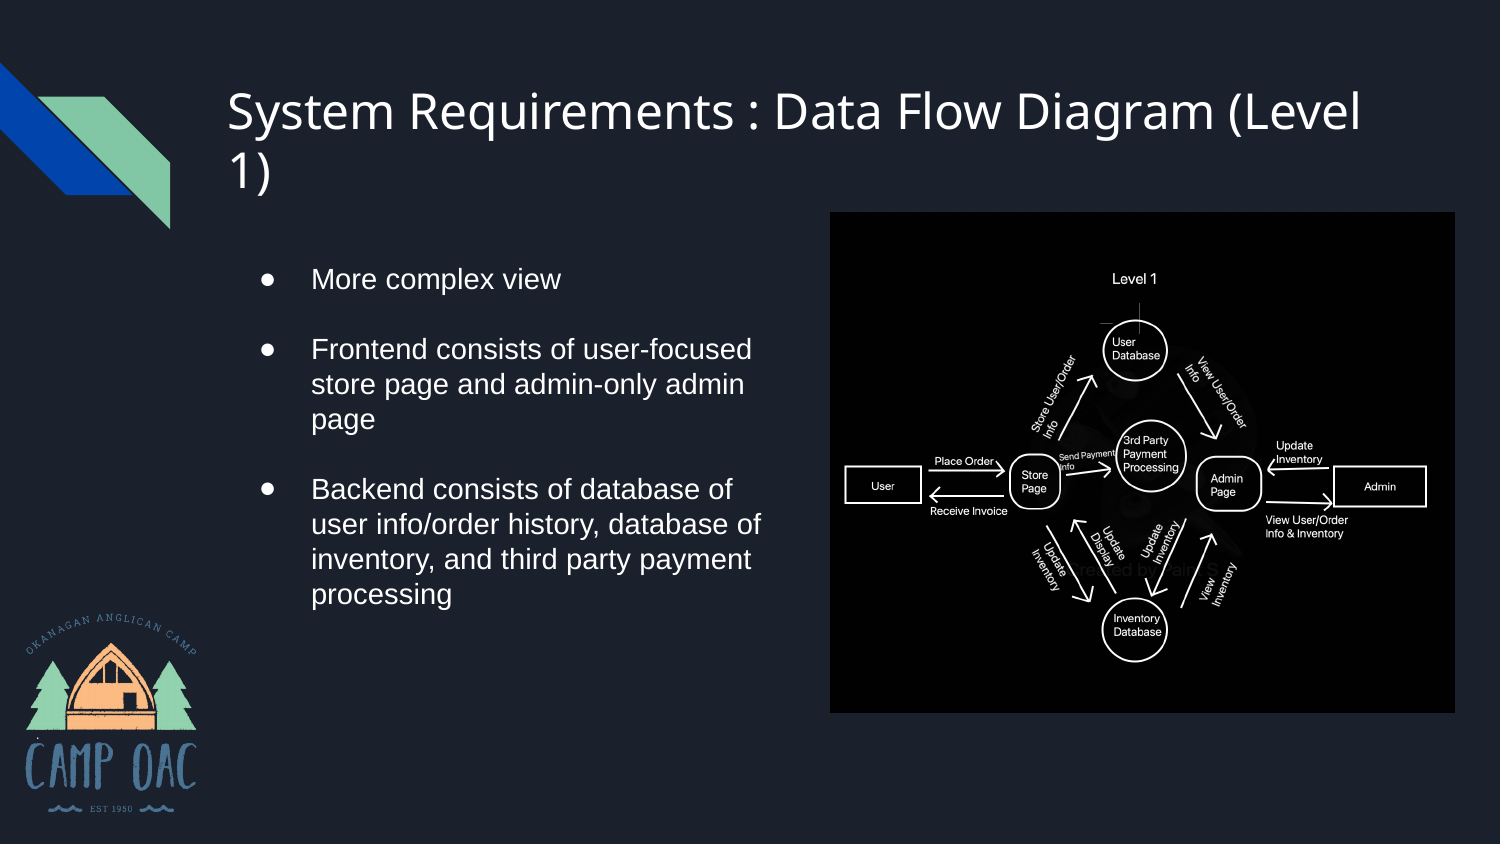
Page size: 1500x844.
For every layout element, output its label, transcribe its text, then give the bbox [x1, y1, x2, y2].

text_box More complex view Frontend consists of user-focused store page and admin-only admin page Backend consists of database of user info/order history, database of inventory, and third party payment processing [221, 245, 807, 696]
picture [22, 611, 197, 814]
picture [830, 212, 1455, 713]
title System Requirements : Data Flow Diagram (Level 1) [212, 64, 1411, 215]
